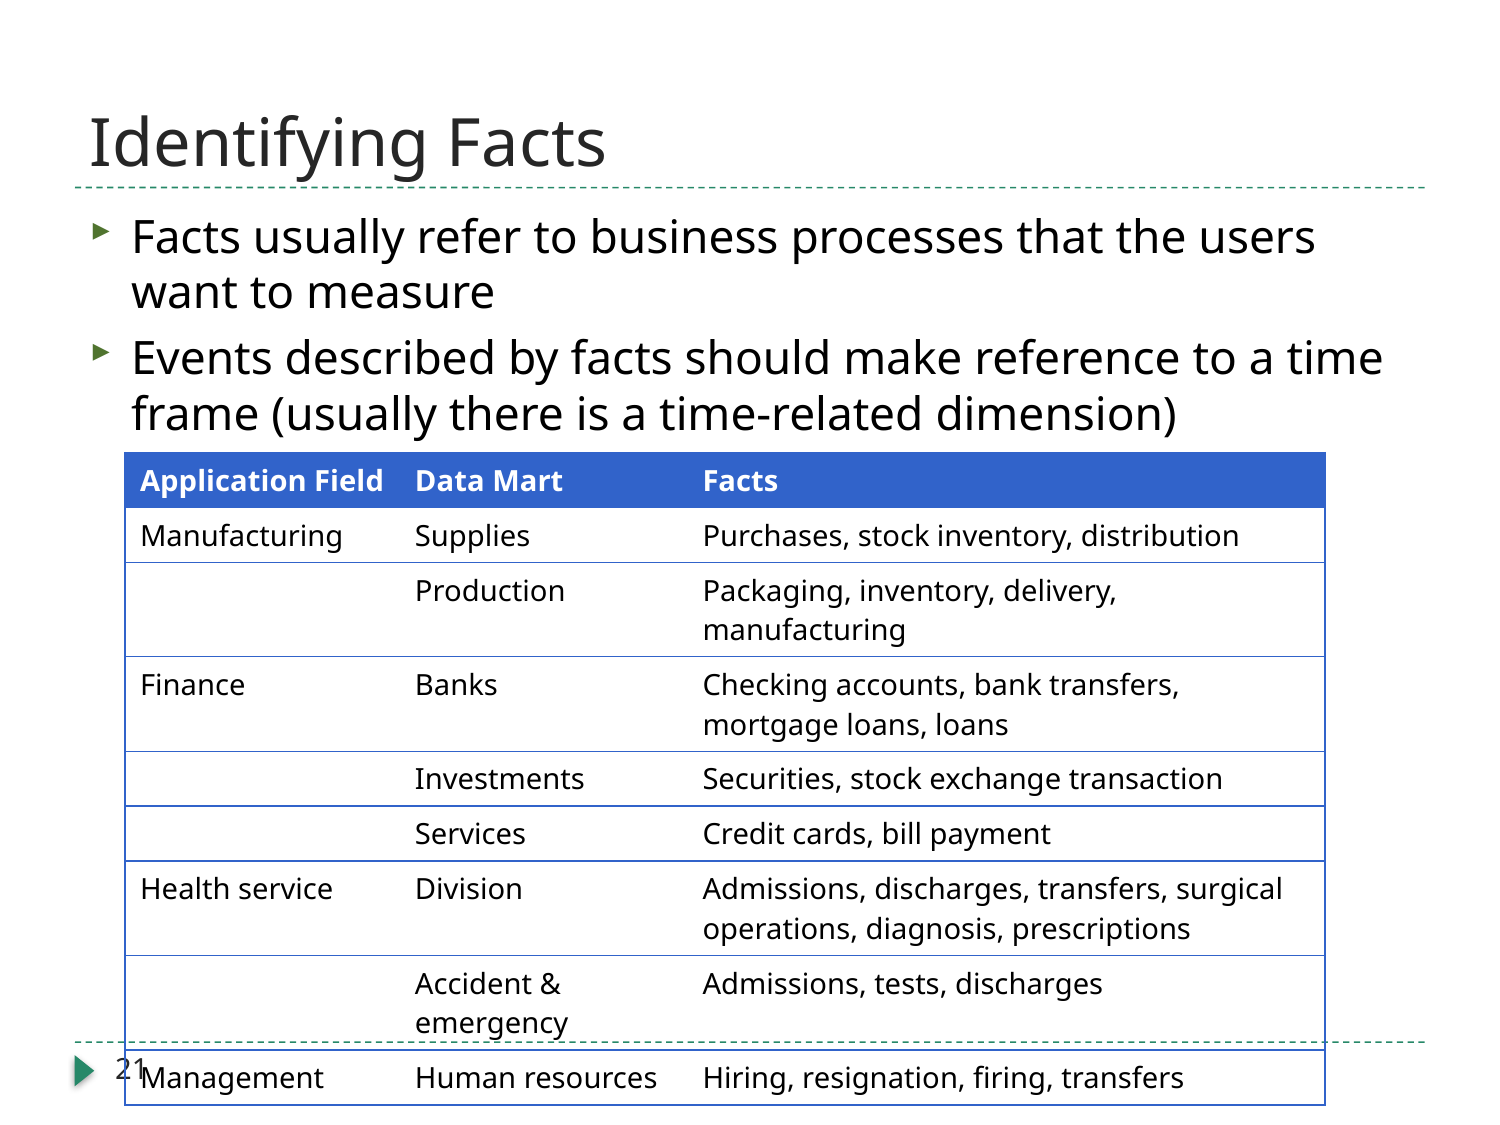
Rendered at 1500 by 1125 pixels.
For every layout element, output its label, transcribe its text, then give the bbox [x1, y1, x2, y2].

list Facts usually refer to business processes that the users want to measure Events described by facts should make reference to a time frame (usually there is a time-related dimension) [75, 200, 1425, 450]
table_cell Supplies [400, 508, 687, 562]
table_cell Accident & emergency [400, 956, 687, 1049]
table_cell [126, 563, 400, 656]
table_cell Securities, stock exchange transaction [687, 752, 1324, 805]
table_cell Hiring, resignation, firing, transfers [687, 1051, 1324, 1104]
table_cell Management [126, 1051, 400, 1104]
table_cell Finance [126, 657, 400, 751]
table_header Data Mart [400, 453, 687, 507]
table_cell Admissions, discharges, transfers, surgical operations, diagnosis, prescriptions [687, 862, 1324, 955]
table_cell [126, 956, 400, 1049]
table_cell Admissions, tests, discharges [687, 956, 1324, 1049]
table_cell Packaging, inventory, delivery, manufacturing [687, 563, 1324, 656]
table_cell Manufacturing [126, 508, 400, 562]
slide_number 21 [100, 1042, 124, 1103]
table_cell Checking accounts, bank transfers, mortgage loans, loans [687, 657, 1324, 751]
table_cell Banks [400, 657, 687, 751]
table_cell Production [400, 563, 687, 656]
table_header Application Field [126, 453, 400, 507]
table_cell Human resources [400, 1051, 687, 1104]
table_cell Investments [400, 752, 687, 805]
table_cell Credit cards, bill payment [687, 807, 1324, 860]
table_cell [126, 807, 400, 860]
table_header Facts [687, 453, 1324, 507]
table_cell Division [400, 862, 687, 955]
table_cell Health service [126, 862, 400, 955]
table_cell Services [400, 807, 687, 860]
table_cell [126, 752, 400, 805]
table_cell Purchases, stock inventory, distribution [687, 508, 1324, 562]
title Identifying Facts [75, 24, 1425, 188]
